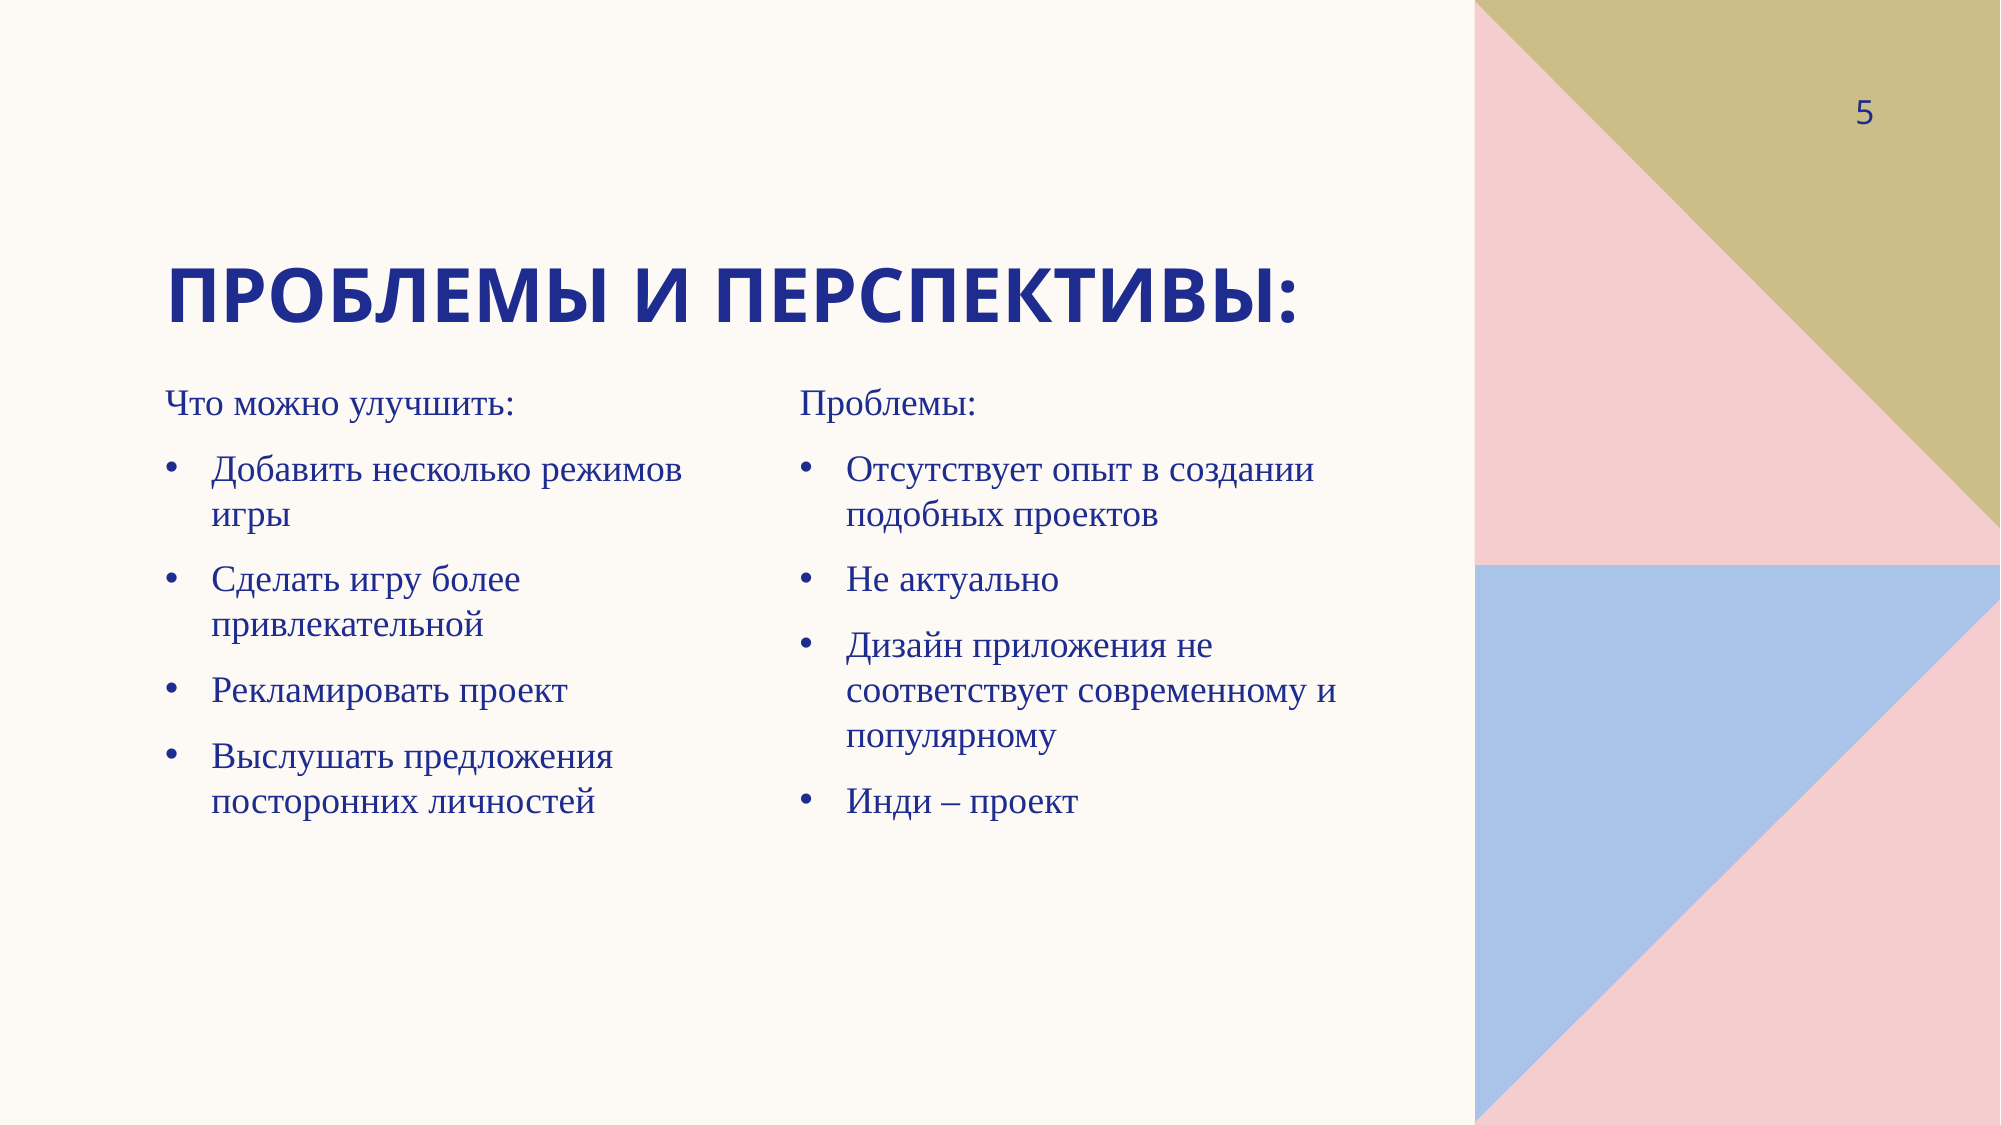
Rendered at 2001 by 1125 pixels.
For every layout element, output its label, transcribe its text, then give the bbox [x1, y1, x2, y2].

list Что можно улучшить: Добавить несколько режимов игры Сделать игру более привлекательной Рекламировать проект Выслушать предложения посторонних личностей [150, 377, 762, 988]
list Проблемы: Отсутствует опыт в создании подобных проектов Не актуально Дизайн приложения не соответствует современному и популярному Инди – проект [784, 377, 1386, 988]
title Проблемы и перспективы: [150, 136, 1429, 338]
slide_number 5 [1712, 75, 1875, 153]
